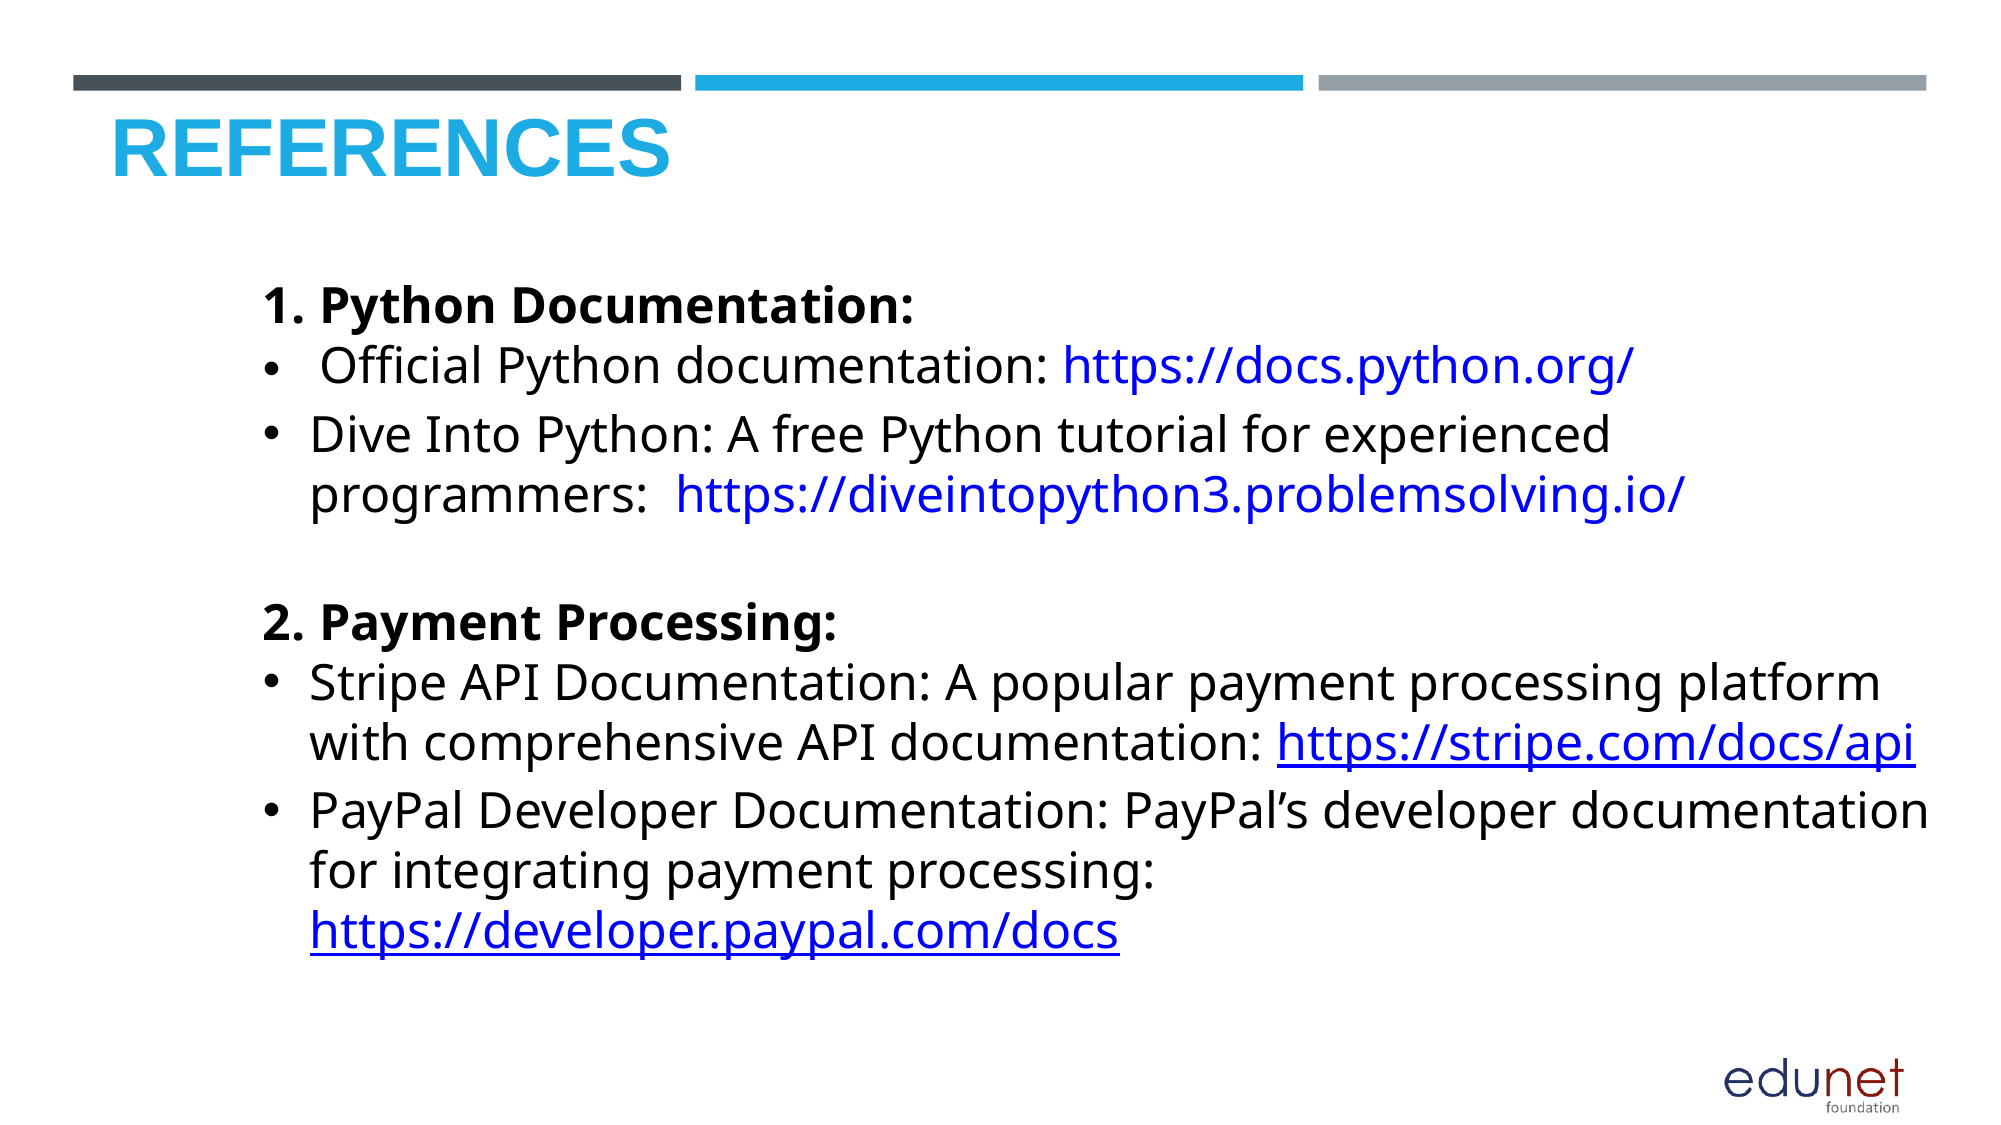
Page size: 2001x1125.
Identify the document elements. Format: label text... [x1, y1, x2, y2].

title REFERENCES [108, 91, 675, 282]
text_box Python Documentation: Official Python documentation: https://docs.python.org/ Dive Into Python: A free Python tutorial for experienced programmers: https://diveintopython3.problemsolving.io/ Payment Processing: Stripe API Documentation: A popular payment processing platform with comprehensive API documentation: https://stripe.com/docs/api PayPal Developer Documentation: PayPal’s developer documentation for integrating payment processing: https://developer.paypal.com/docs [248, 266, 1958, 1020]
picture [1724, 1057, 1904, 1113]
